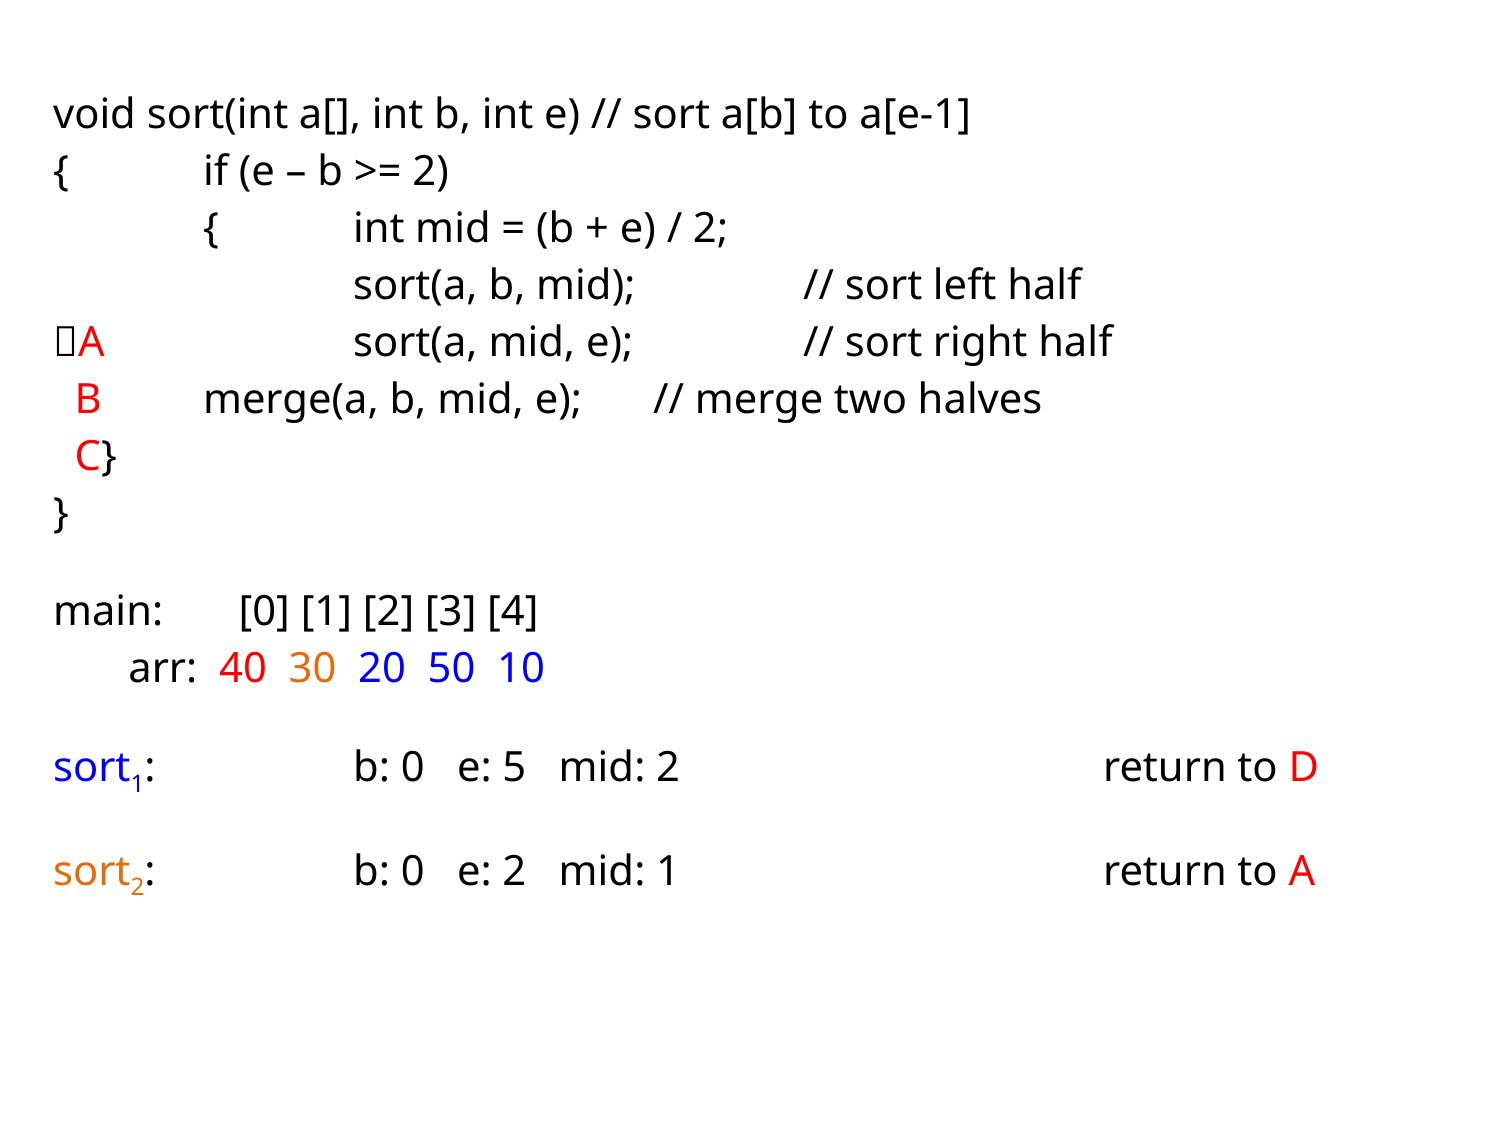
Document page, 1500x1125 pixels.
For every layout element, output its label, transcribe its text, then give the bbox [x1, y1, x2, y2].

text_box void sort(int a[], int b, int e) // sort a[b] to a[e-1] { if (e – b >= 2) { int mid = (b + e) / 2; sort(a, b, mid); // sort left half A sort(a, mid, e); // sort right half B merge(a, b, mid, e); // merge two halves C} } main: [0] [1] [2] [3] [4] arr: 40 30 20 50 10 sort1: b: 0 e: 5 mid: 2 return to D sort2: b: 0 e: 2 mid: 1 return to A [38, 76, 1484, 1053]
